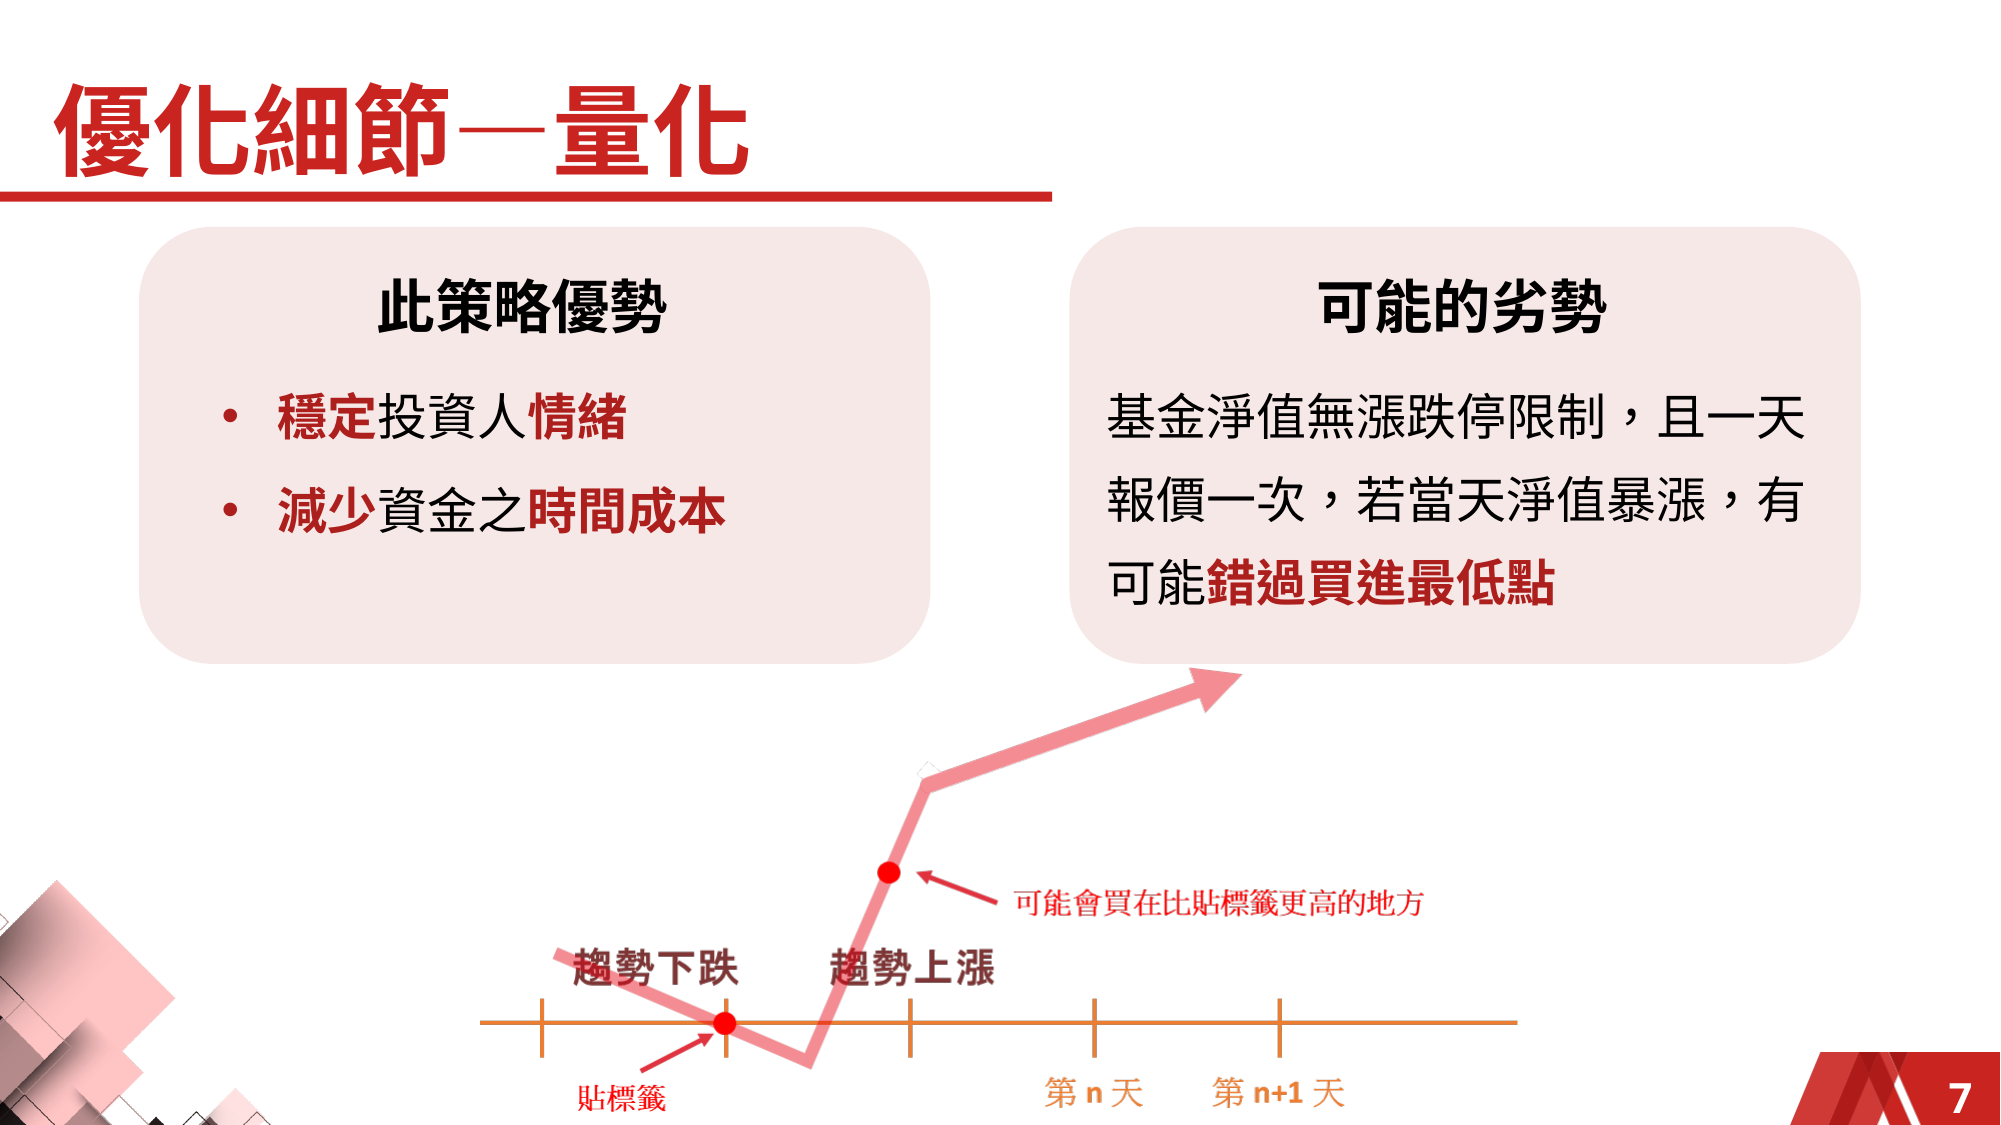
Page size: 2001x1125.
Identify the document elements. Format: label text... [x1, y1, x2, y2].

picture [480, 625, 1520, 1125]
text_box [139, 226, 931, 664]
text_box 優化細節—量化 [37, 61, 998, 196]
text_box 7 [1933, 1064, 1988, 1125]
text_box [1069, 226, 1861, 664]
picture [1790, 1052, 2000, 1125]
